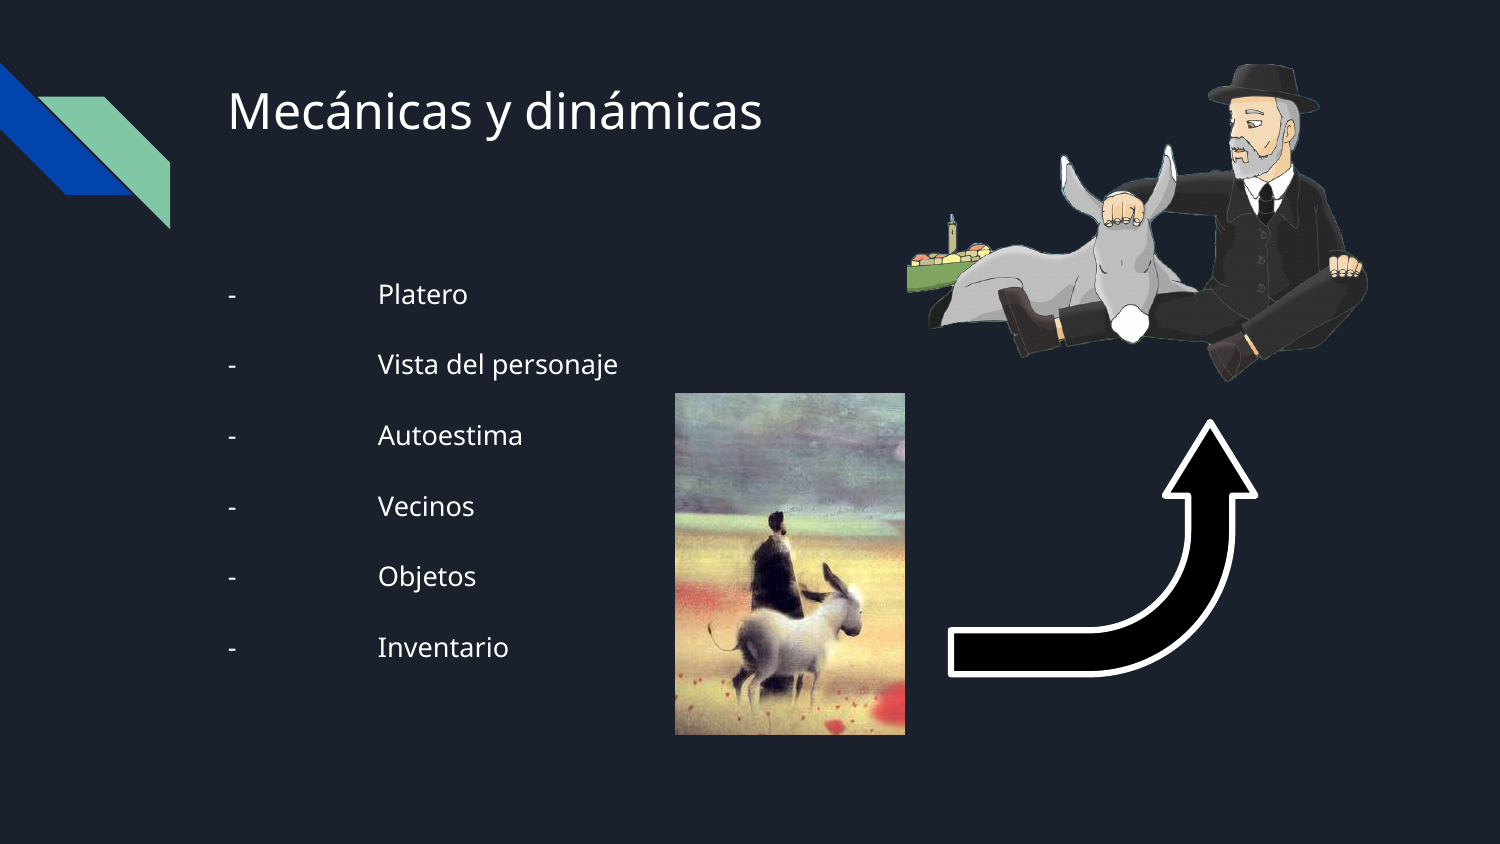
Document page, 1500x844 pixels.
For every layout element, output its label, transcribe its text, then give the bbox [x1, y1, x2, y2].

picture [675, 393, 905, 735]
picture [907, 64, 1368, 382]
text_box [950, 421, 1256, 675]
title Mecánicas y dinámicas [212, 64, 905, 215]
list - Platero - Vista del personaje - Autoestima - Vecinos - Objetos - Inventario [212, 257, 1368, 735]
